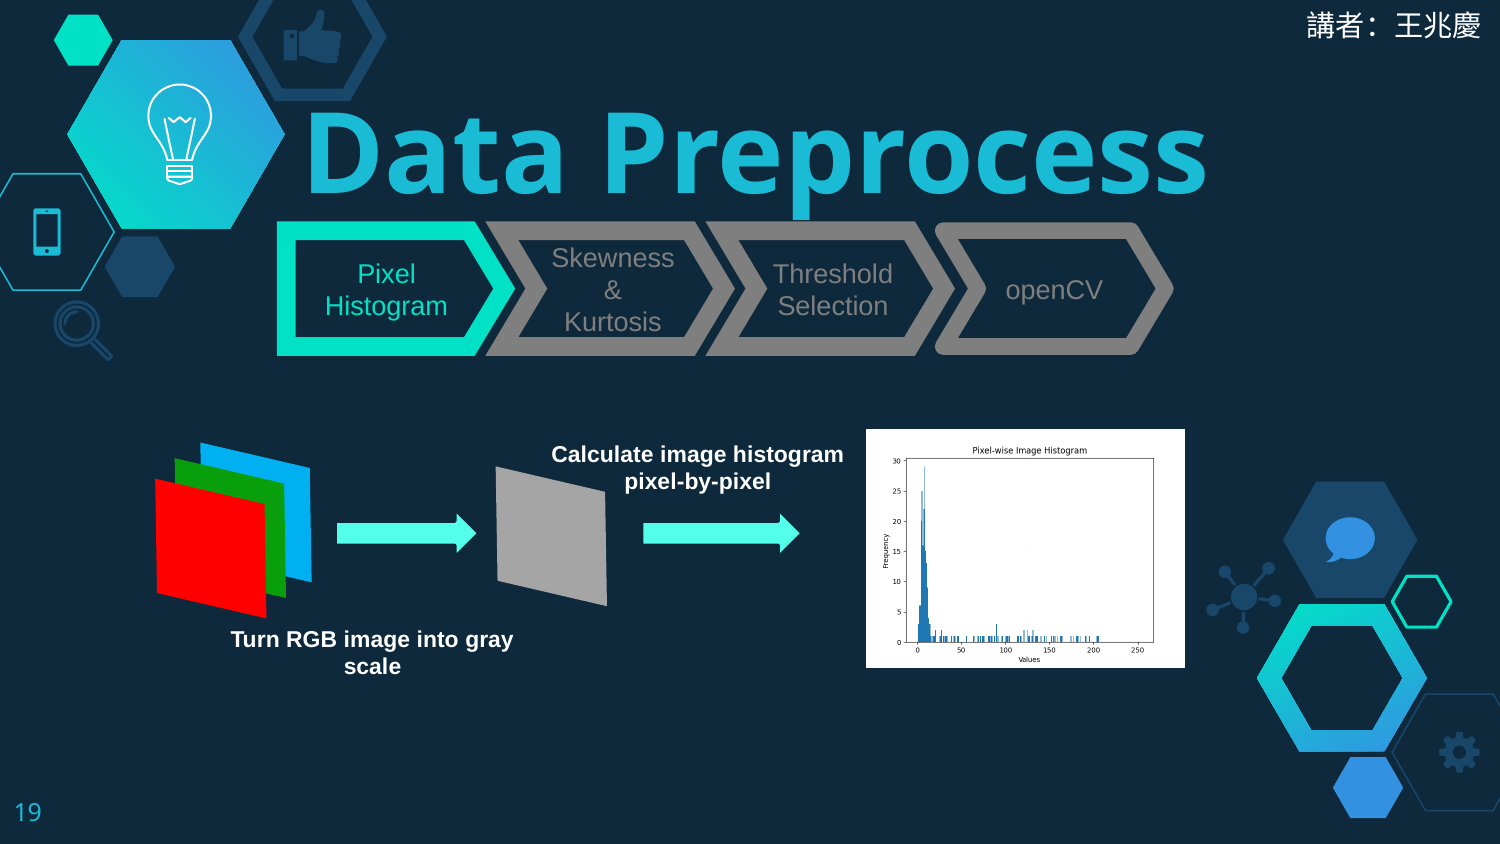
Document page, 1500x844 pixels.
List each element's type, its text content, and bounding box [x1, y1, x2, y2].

text_box Pixel Histogram [286, 231, 505, 347]
text_box [334, 508, 480, 559]
text_box Turn RGB image into gray scale [189, 626, 556, 678]
text_box Calculate image histogram pixel-by-pixel [514, 441, 861, 493]
text_box openCV [943, 231, 1166, 347]
text_box 講者：王兆慶 [1291, 0, 1499, 51]
picture [866, 429, 1185, 668]
text_box [495, 466, 607, 607]
text_box Skewness & Kurtosis [501, 231, 725, 347]
text_box Data Preprocess [286, 124, 1301, 231]
text_box Threshold Selection [721, 231, 945, 347]
text_box [641, 508, 803, 559]
text_box [200, 442, 312, 583]
slide_number ‹#› [2, 785, 93, 844]
text_box [155, 478, 267, 619]
text_box [174, 458, 287, 598]
